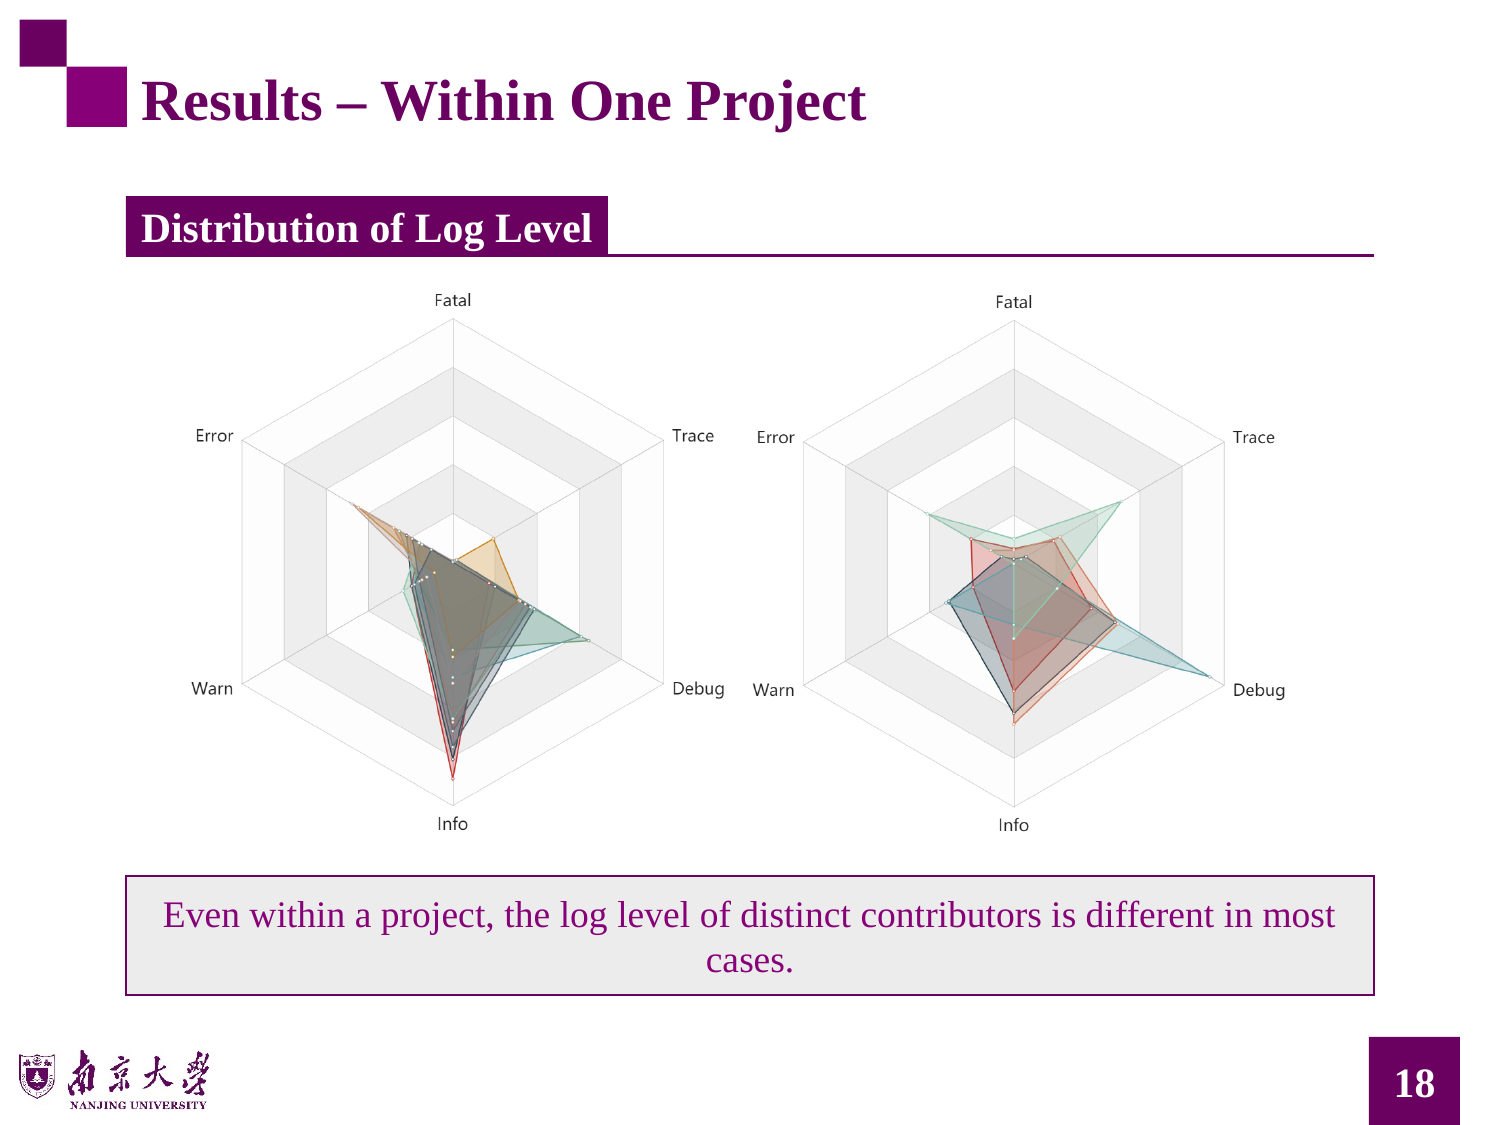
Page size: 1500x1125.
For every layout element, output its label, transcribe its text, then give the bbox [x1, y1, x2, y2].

picture [187, 267, 728, 838]
picture [749, 290, 1290, 840]
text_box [125, 195, 1375, 256]
picture [19, 1050, 209, 1111]
slide_number 18 [1328, 1050, 1500, 1111]
text_box Even within a project, the log level of distinct contributors is different in most cases. [125, 875, 1375, 996]
list Results – Within One Project [126, 53, 1460, 140]
